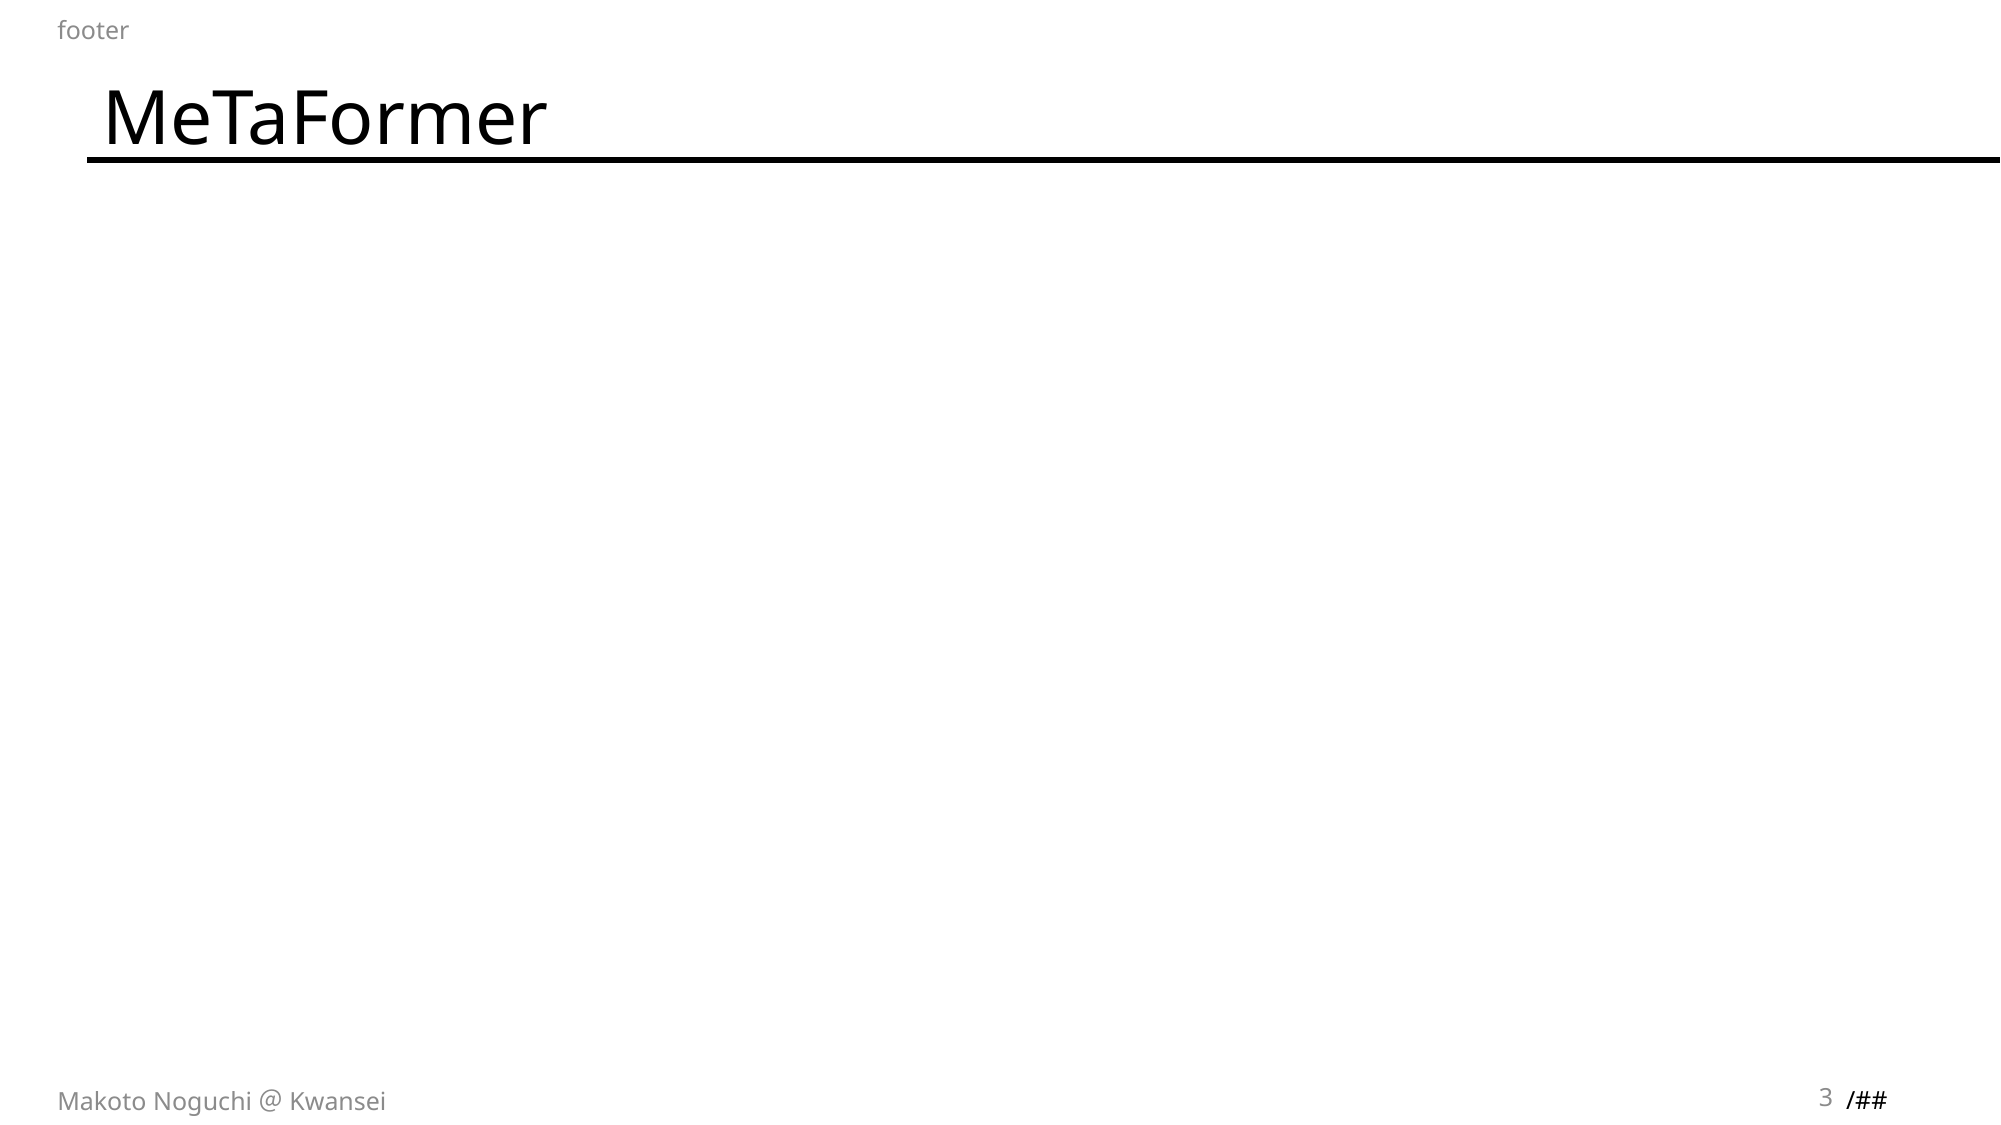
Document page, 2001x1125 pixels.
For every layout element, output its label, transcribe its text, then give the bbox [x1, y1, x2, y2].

slide_number Makoto Noguchi＠Kwansei [42, 1070, 493, 1125]
footer footer [42, 0, 718, 60]
slide_number 3 [1398, 1068, 1849, 1125]
title MeTaFormer [87, 55, 1913, 187]
